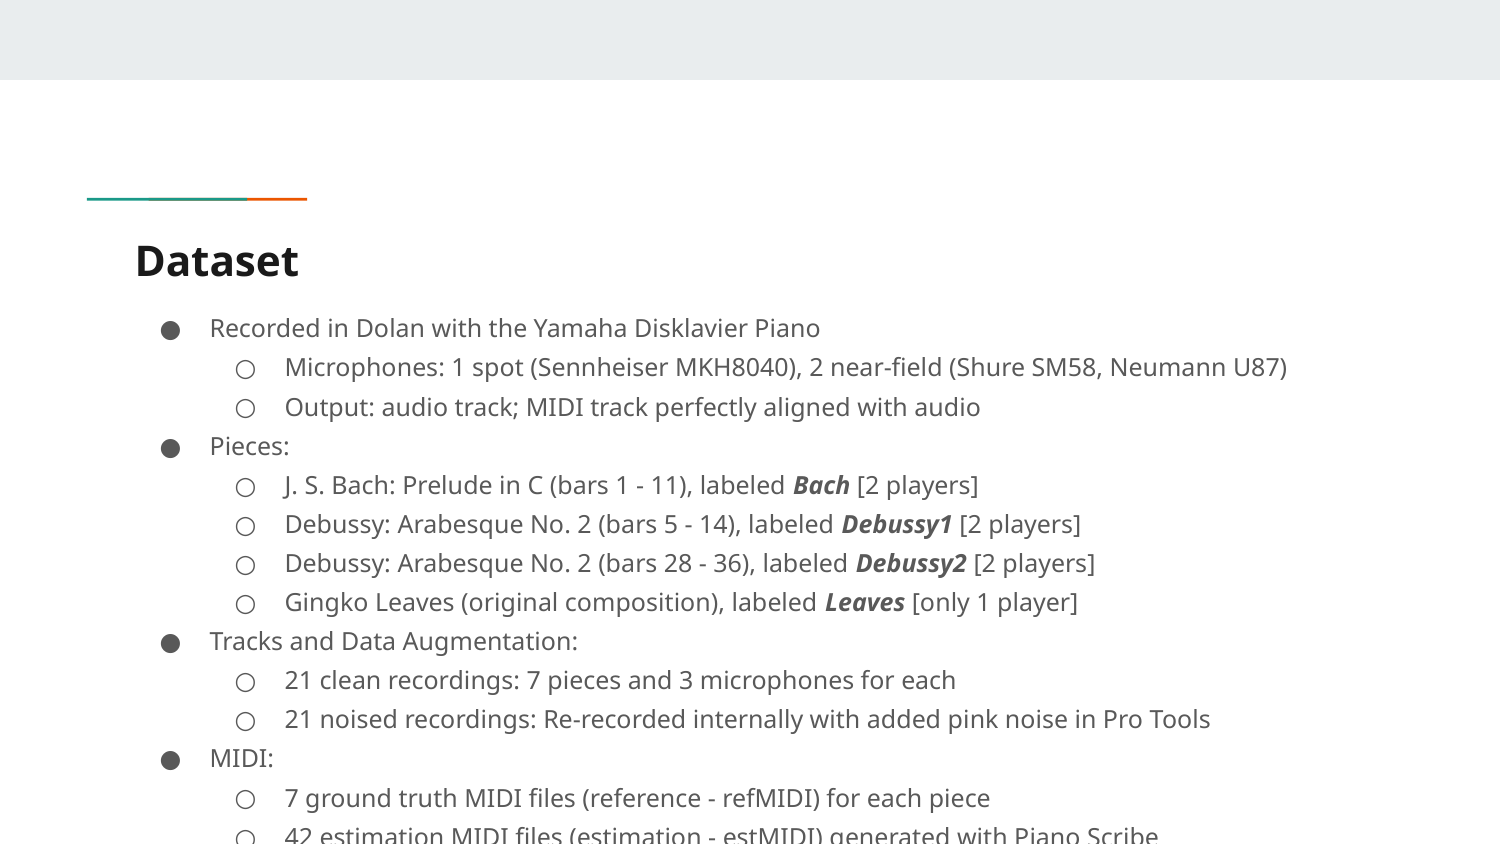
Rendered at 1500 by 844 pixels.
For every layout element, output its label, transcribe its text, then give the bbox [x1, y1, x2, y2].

title Dataset [119, 216, 1381, 291]
list Recorded in Dolan with the Yamaha Disklavier Piano Microphones: 1 spot (Sennheiser MKH8040), 2 near-field (Shure SM58, Neumann U87) Output: audio track; MIDI track perfectly aligned with audio Pieces: J. S. Bach: Prelude in C (bars 1 - 11), labeled Bach [2 players] Debussy: Arabesque No. 2 (bars 5 - 14), labeled Debussy1 [2 players] Debussy: Arabesque No. 2 (bars 28 - 36), labeled Debussy2 [2 players] Gingko Leaves (original composition), labeled Leaves [only 1 player] Tracks and Data Augmentation: 21 clean recordings: 7 pieces and 3 microphones for each 21 noised recordings: Re-recorded internally with added pink noise in Pro Tools MIDI: 7 ground truth MIDI files (reference - refMIDI) for each piece 42 estimation MIDI files (estimation - estMIDI) generated with Piano Scribe [119, 291, 1381, 844]
